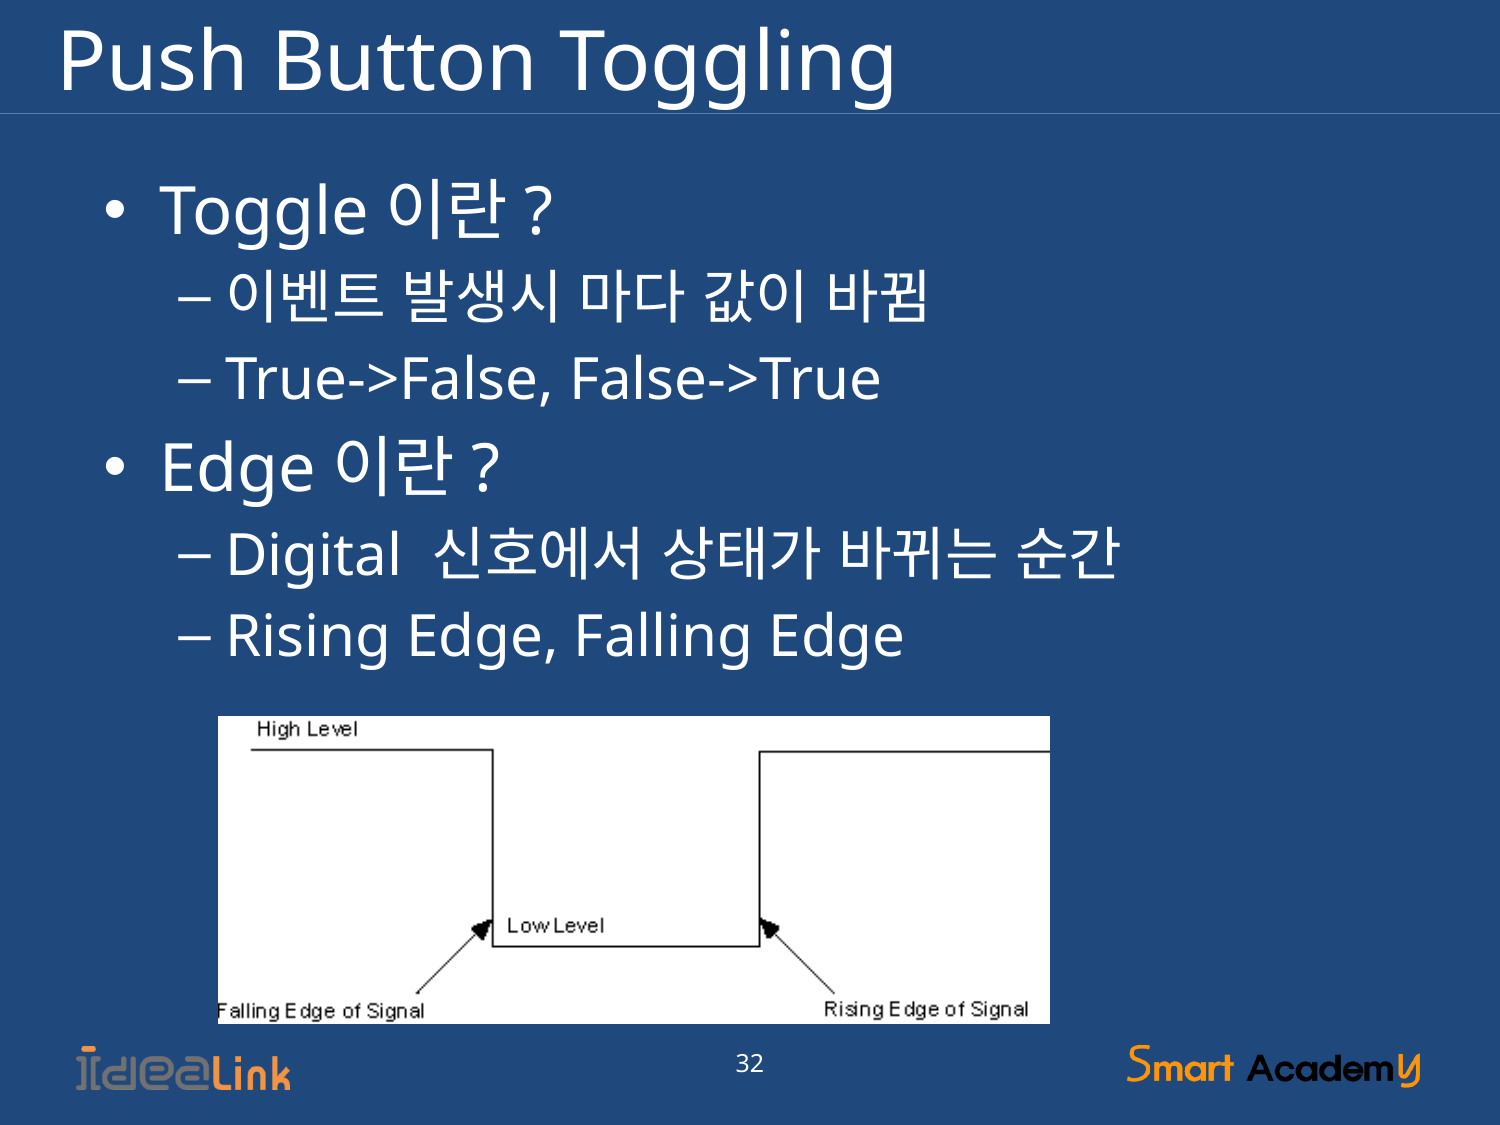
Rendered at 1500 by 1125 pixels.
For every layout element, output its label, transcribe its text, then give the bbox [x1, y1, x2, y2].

slide_number 32 [603, 1056, 897, 1095]
picture [218, 715, 1050, 1024]
picture [1074, 1015, 1474, 1125]
picture [76, 1046, 290, 1090]
title Push Button Toggling [41, 0, 1329, 114]
text_box Toggle이란? 이벤트 발생시 마다 값이 바뀜 True->False, False->True Edge이란? Digital 신호에서 상태가 바뀌는 순간 Rising Edge, Falling Edge [88, 160, 1412, 823]
